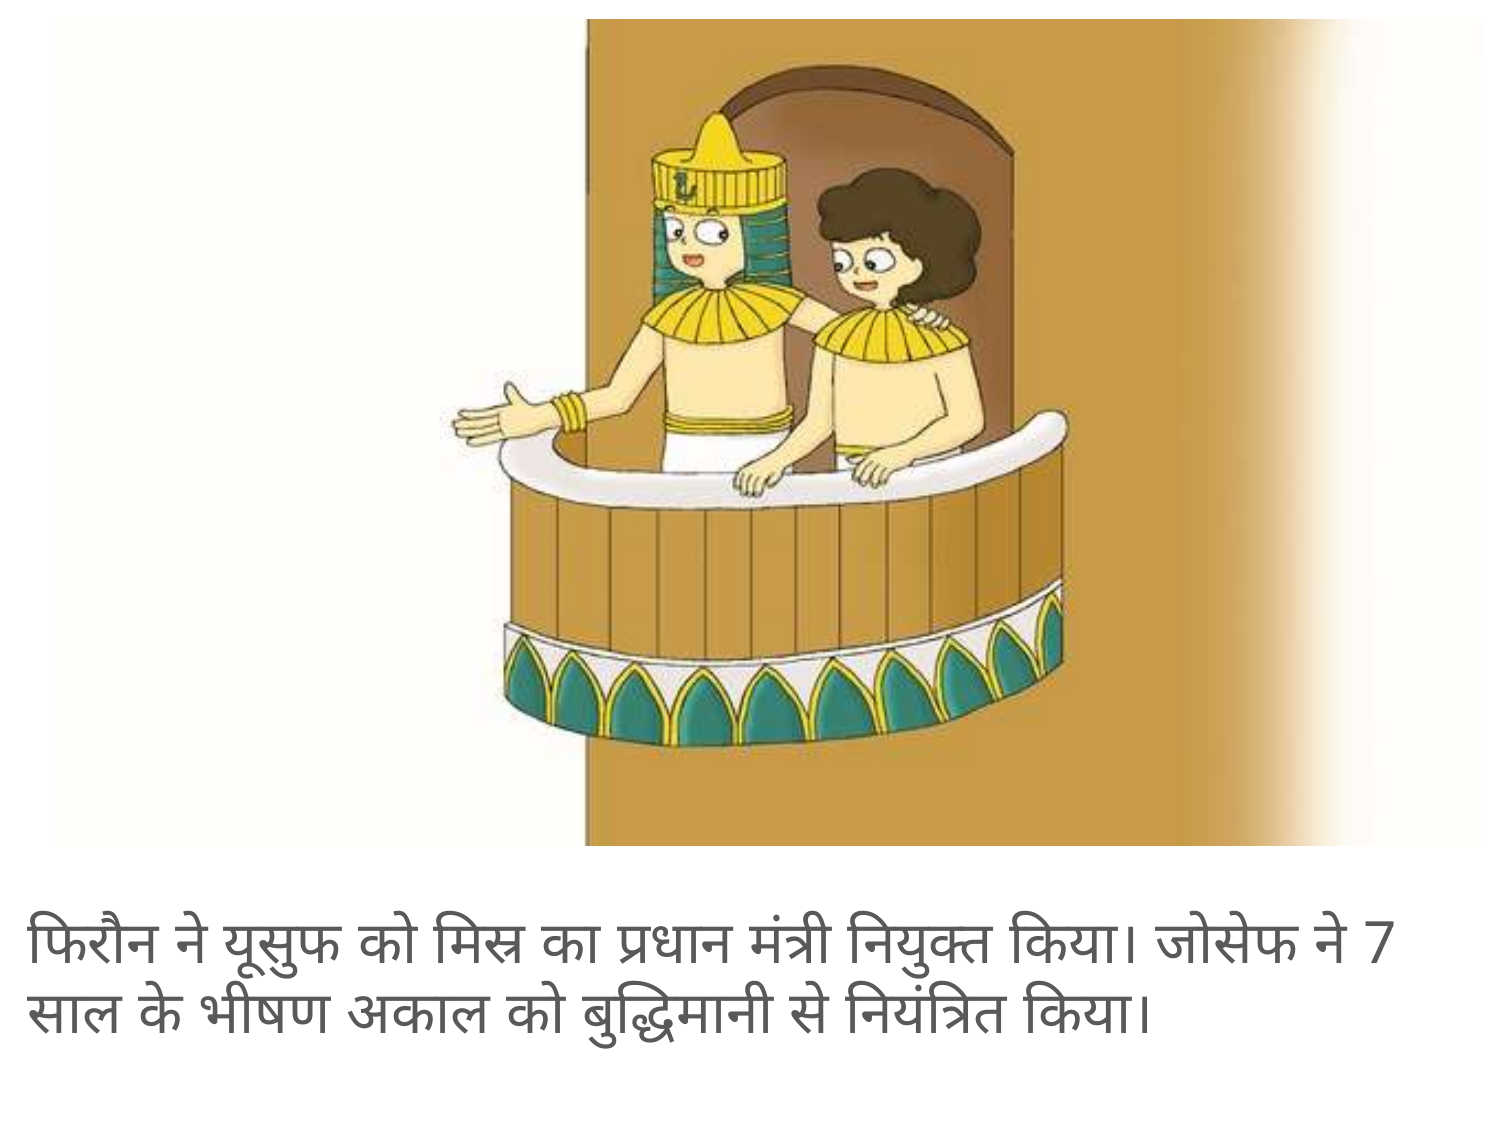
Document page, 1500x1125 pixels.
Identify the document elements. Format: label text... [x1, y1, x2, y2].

text_box फिरौन ने यूसुफ को मिस्र का प्रधान मंत्री नियुक्त किया। जोसेफ ने 7 साल के भीषण अकाल को बुद्धिमानी से नियंत्रित किया। [13, 897, 1484, 1053]
picture [52, 18, 1484, 847]
